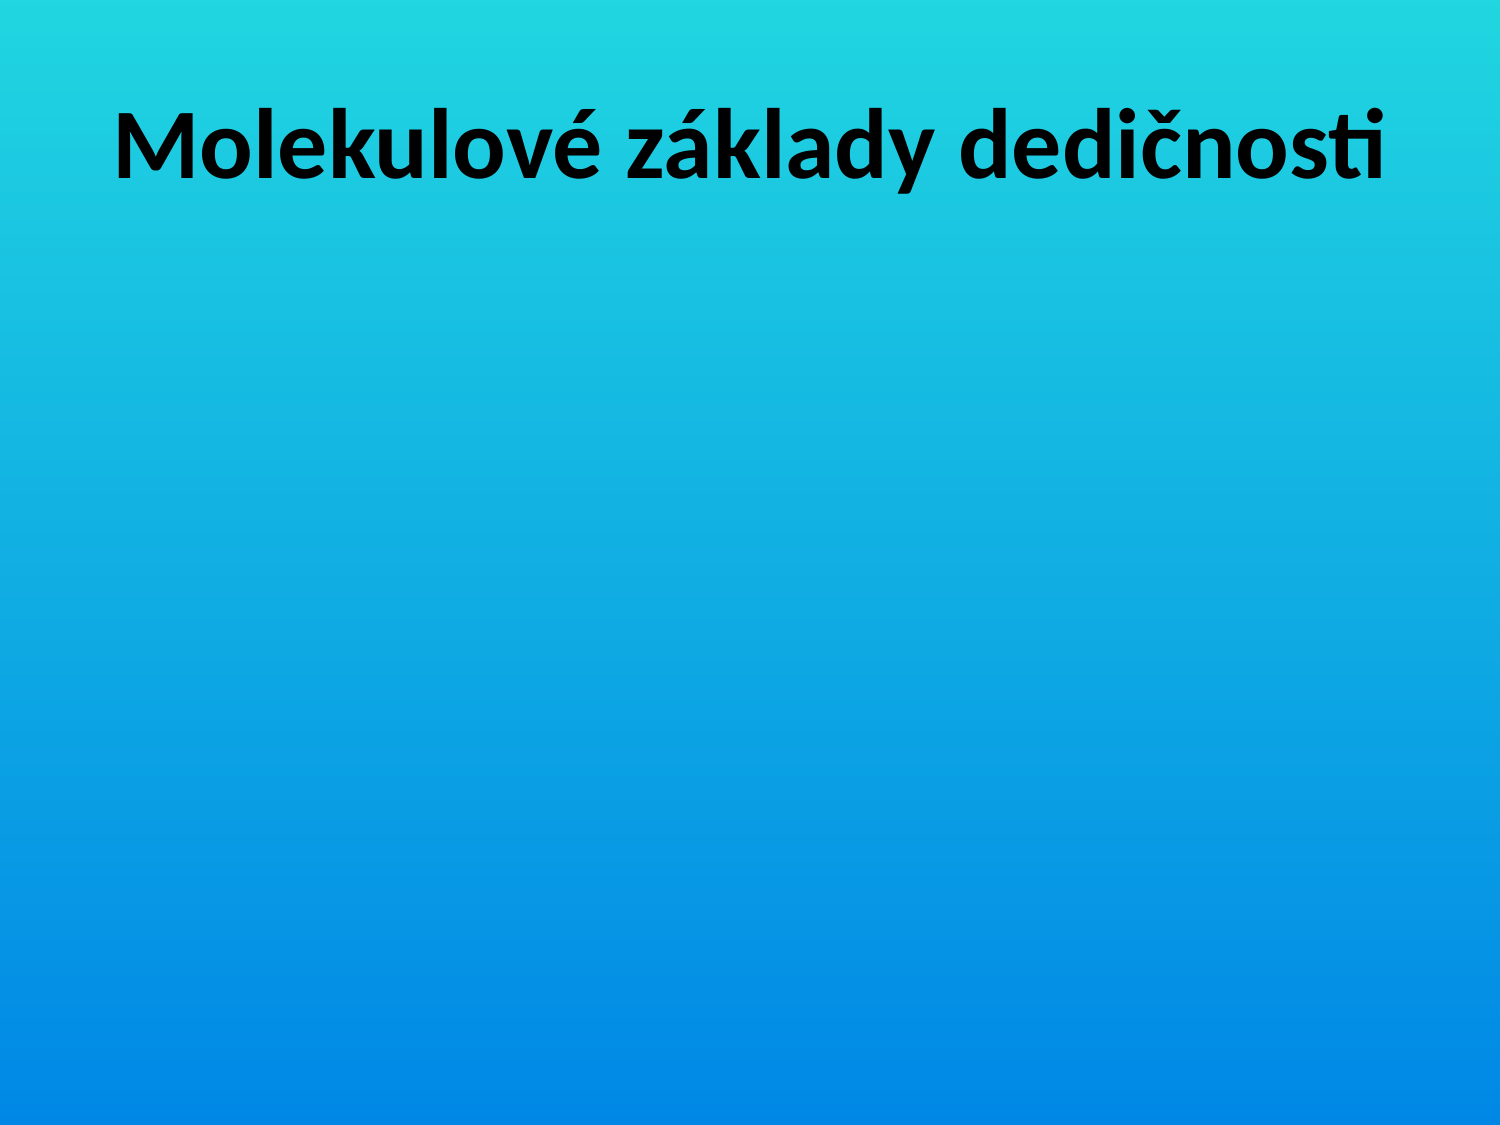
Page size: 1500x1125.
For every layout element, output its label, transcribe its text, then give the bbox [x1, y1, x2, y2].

title Molekulové základy dedičnosti [75, 45, 1425, 233]
